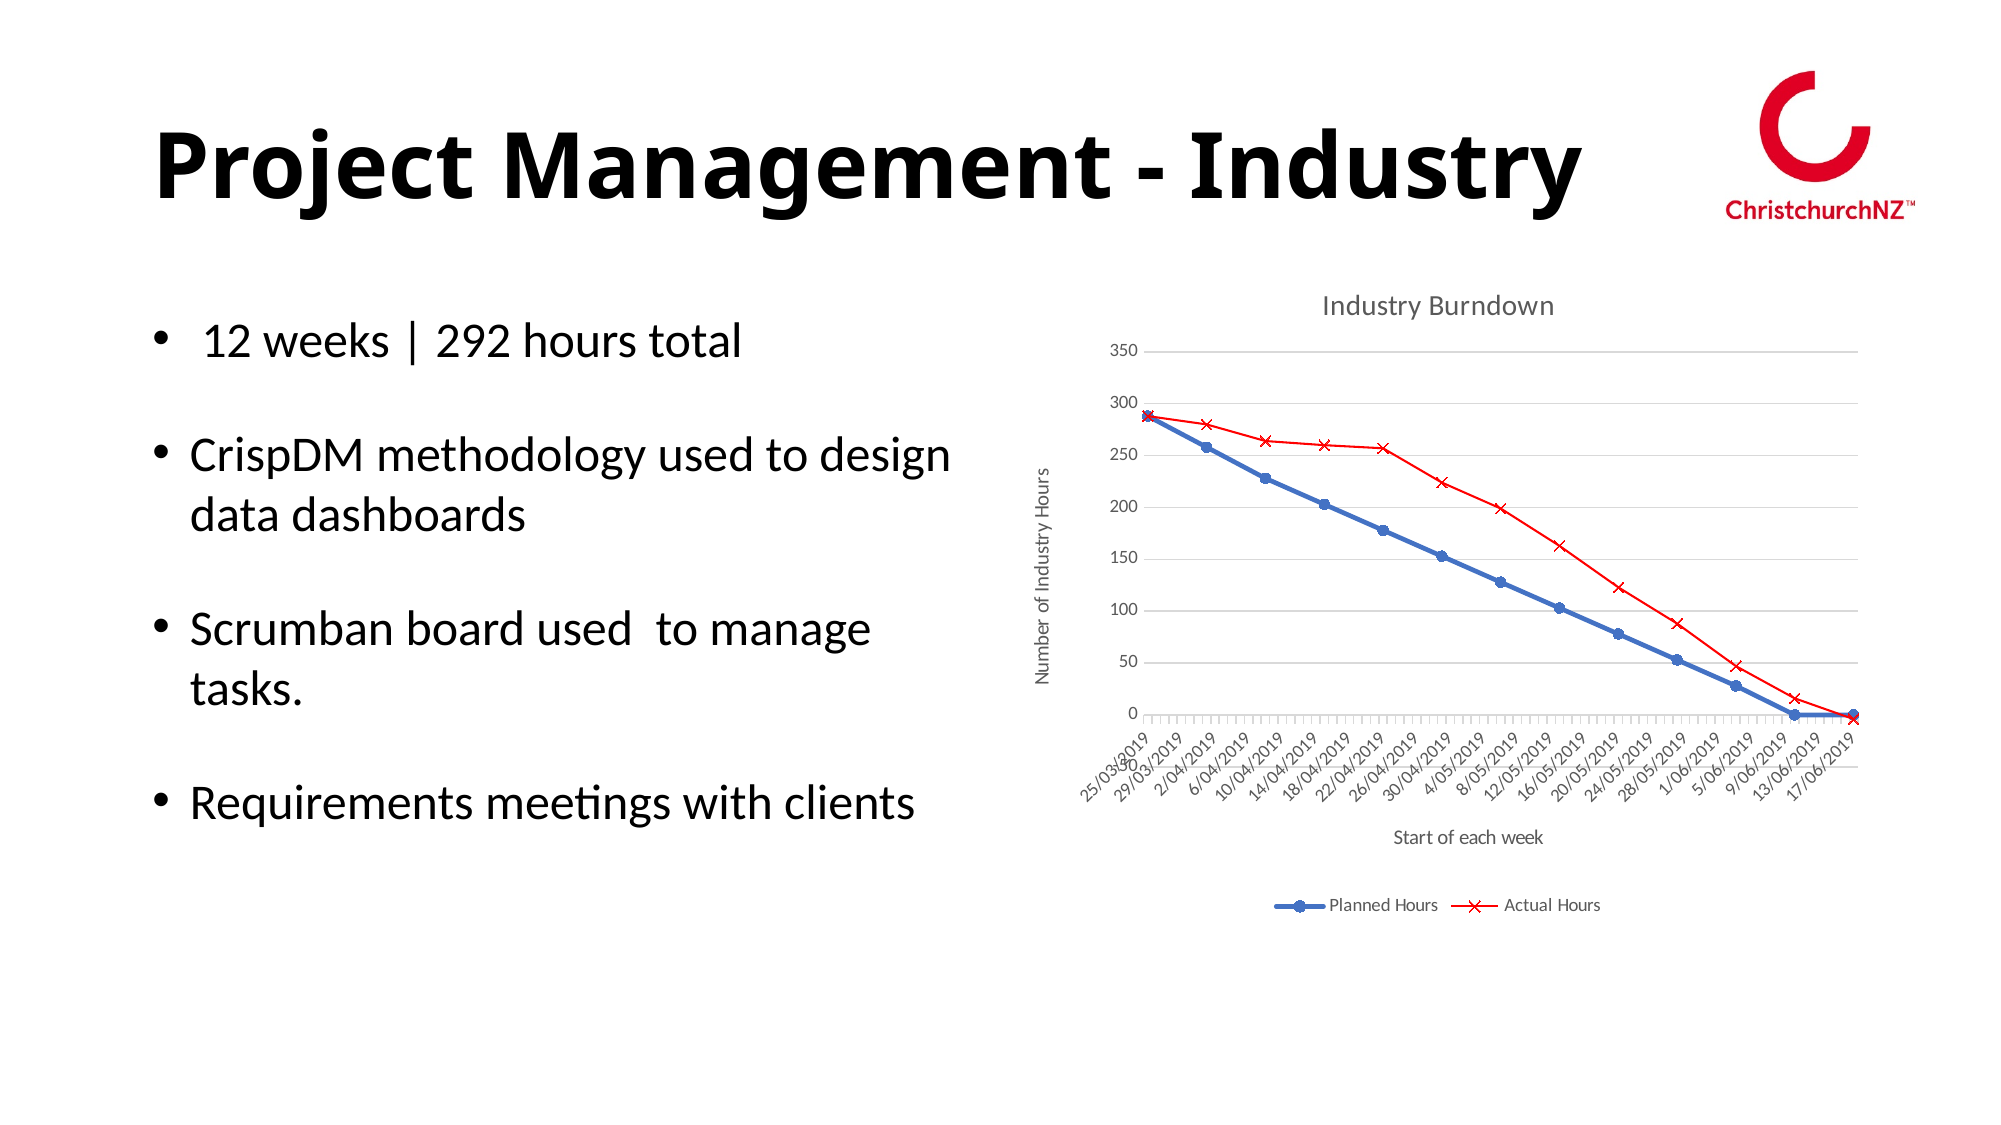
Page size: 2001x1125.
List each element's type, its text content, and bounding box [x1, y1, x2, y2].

picture [1714, 59, 1918, 264]
list 12 weeks | 292 hours total CrispDM methodology used to design data dashboards Scrumban board used to manage tasks. Requirements meetings with clients [137, 299, 988, 1014]
title Project Management - Industry [137, 59, 1714, 278]
chart [999, 263, 1878, 922]
